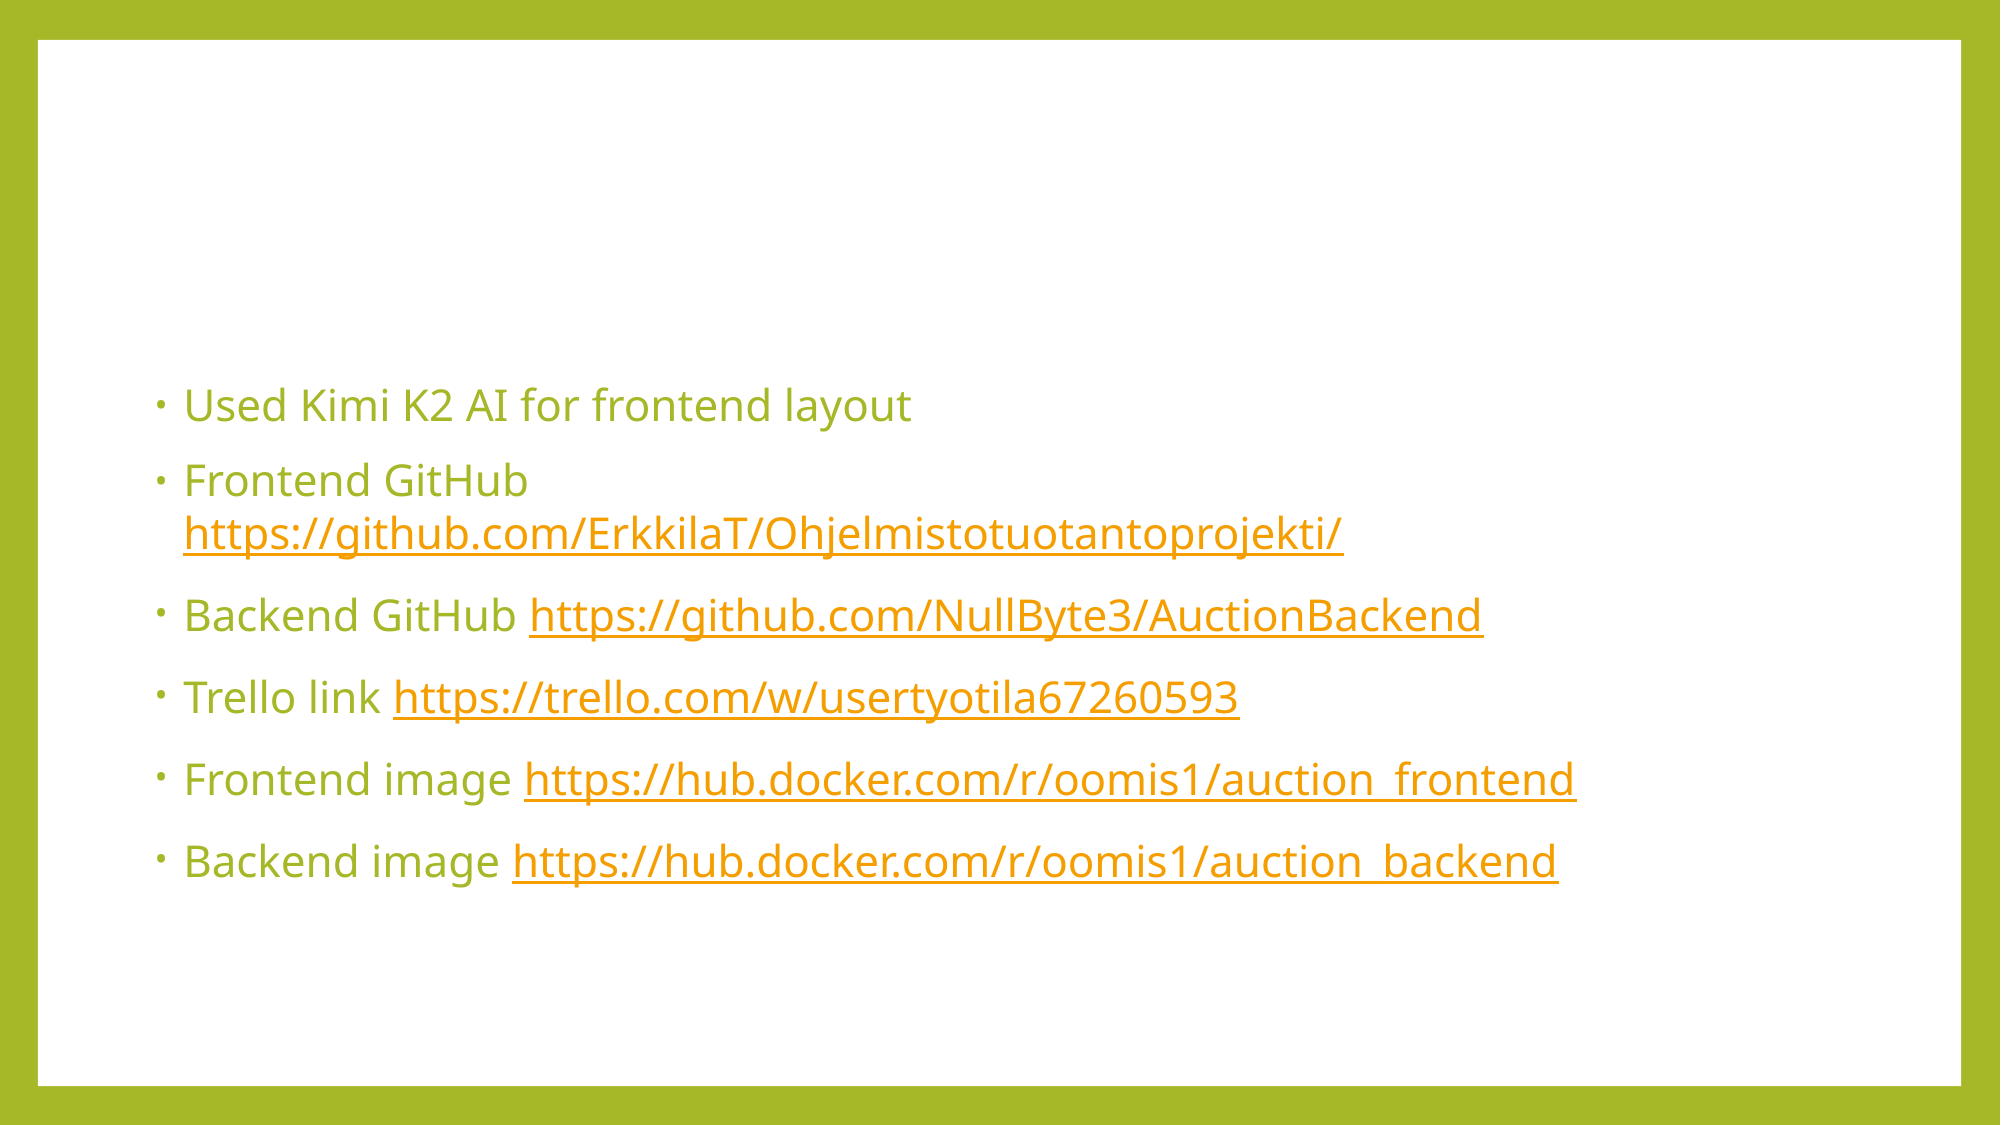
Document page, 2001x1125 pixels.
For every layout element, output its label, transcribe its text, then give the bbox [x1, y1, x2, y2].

list Used Kimi K2 AI for frontend layout Frontend GitHub https://github.com/ErkkilaT/Ohjelmistotuotantoprojekti/ Backend GitHub https://github.com/NullByte3/AuctionBackend Trello link https://trello.com/w/usertyotila67260593 Frontend image https://hub.docker.com/r/oomis1/auction_frontend Backend image https://hub.docker.com/r/oomis1/auction_backend [132, 376, 1647, 903]
